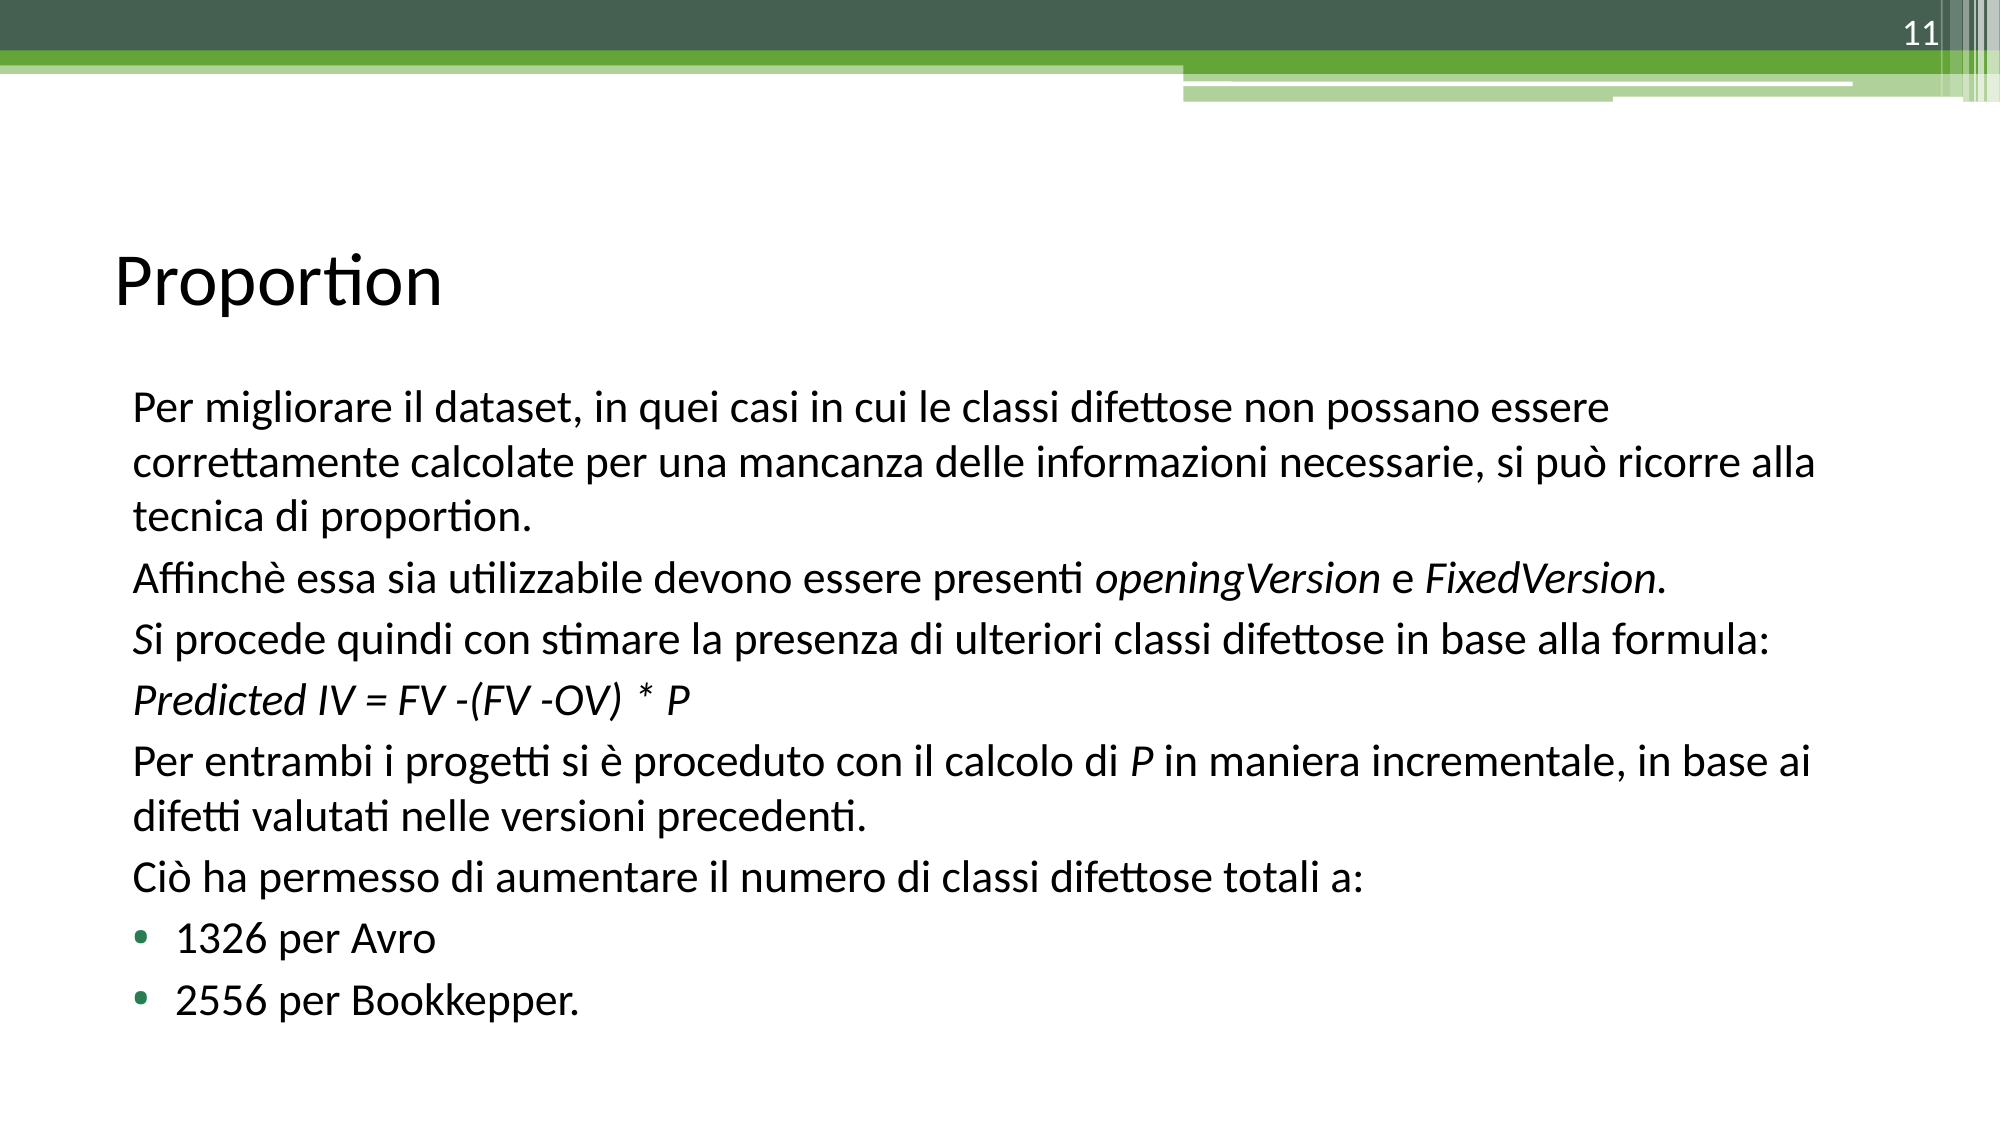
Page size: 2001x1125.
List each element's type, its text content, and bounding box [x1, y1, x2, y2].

title Proportion [99, 187, 1900, 363]
slide_number 11 [1788, 0, 1955, 61]
list Per migliorare il dataset, in quei casi in cui le classi difettose non possano essere correttamente calcolate per una mancanza delle informazioni necessarie, si può ricorre alla tecnica di proportion. Affinchè essa sia utilizzabile devono essere presenti openingVersion e FixedVersion. Si procede quindi con stimare la presenza di ulteriori classi difettose in base alla formula: Predicted IV = FV -(FV -OV) * P Per entrambi i progetti si è proceduto con il calcolo di P in maniera incrementale, in base ai difetti valutati nelle versioni precedenti. Ciò ha permesso di aumentare il numero di classi difettose totali a: 1326 per Avro 2556 per Bookkepper. [99, 368, 1900, 1079]
